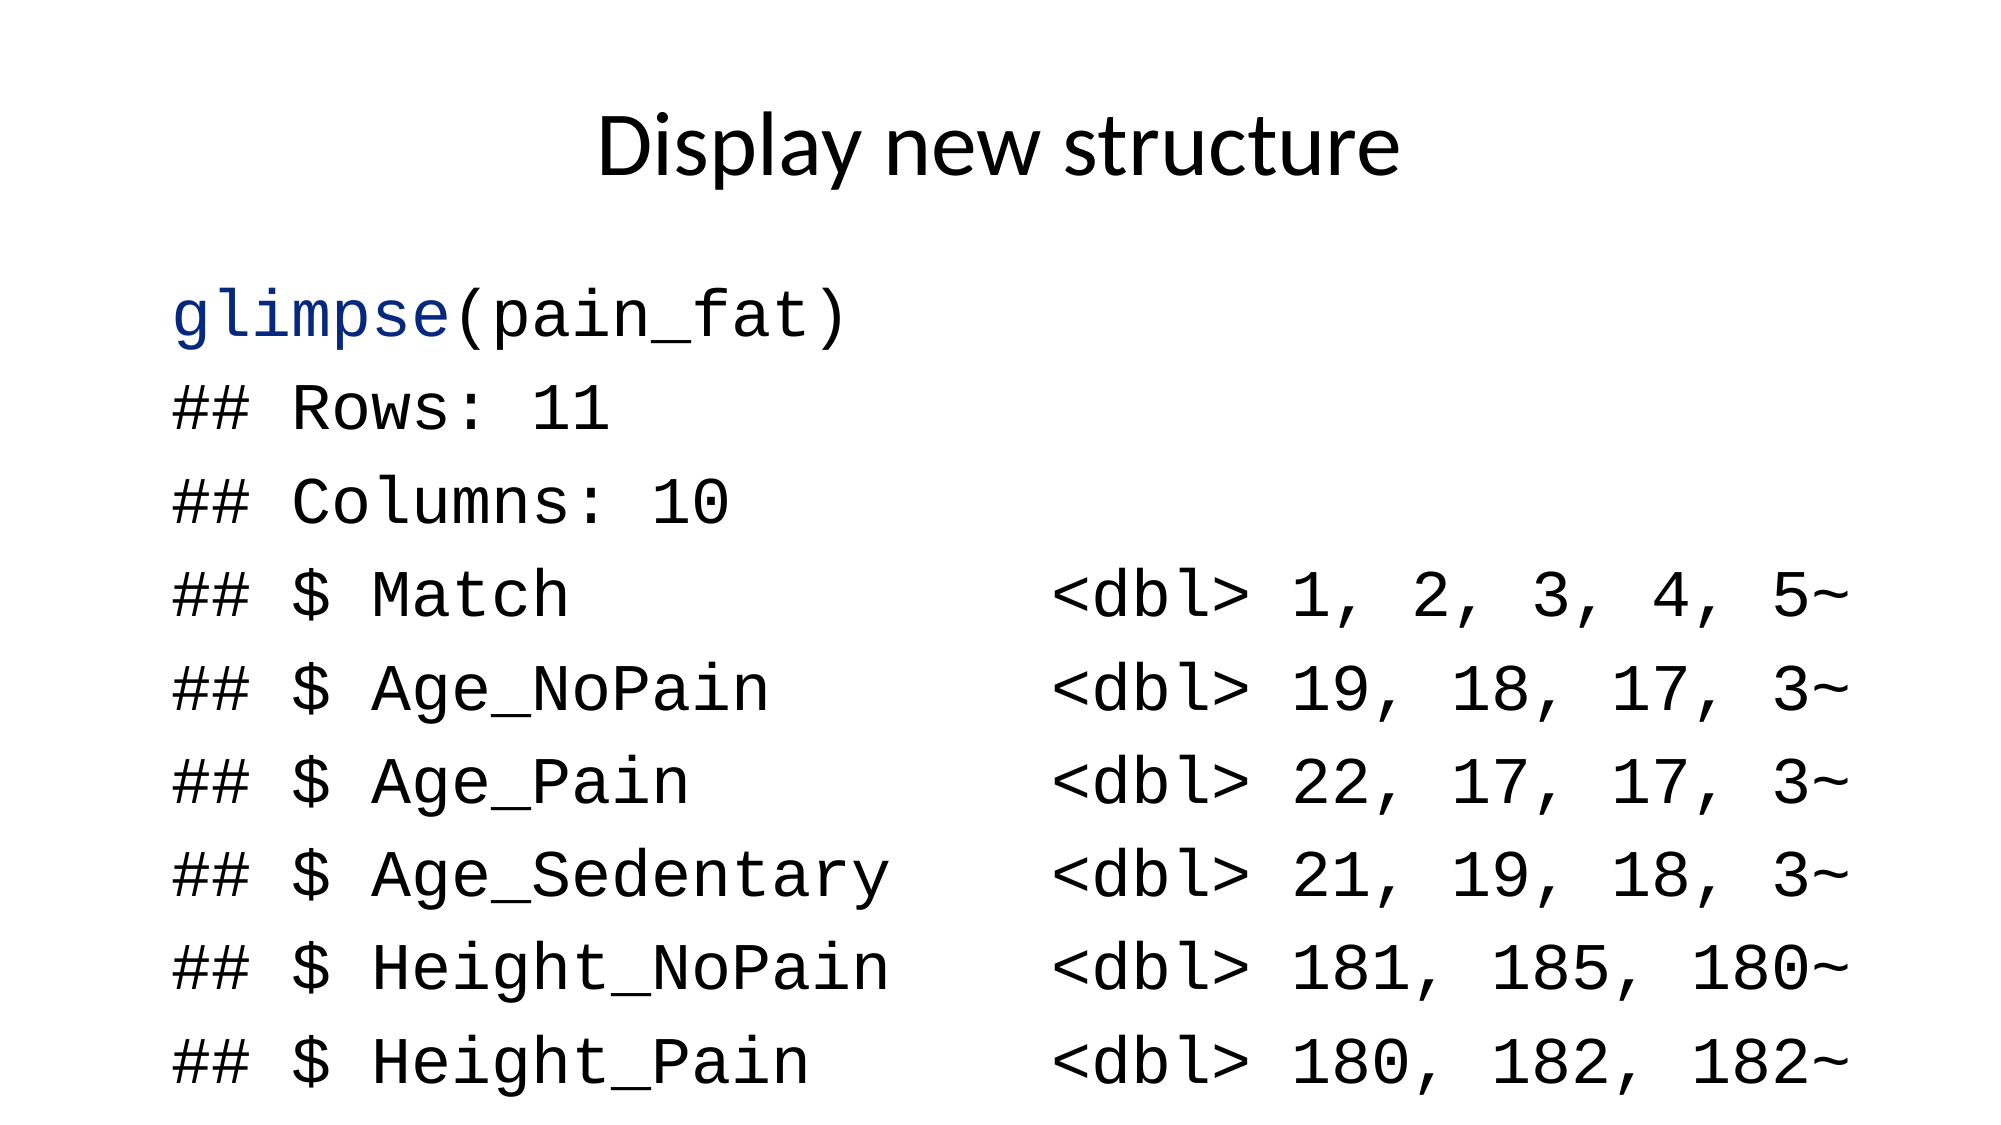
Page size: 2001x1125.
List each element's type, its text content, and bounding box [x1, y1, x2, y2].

title Display new structure [99, 45, 1900, 233]
list glimpse(pain_fat) ## Rows: 11 ## Columns: 10 ## $ Match <dbl> 1, 2, 3, 4, 5~ ## $ Age_NoPain <dbl> 19, 18, 17, 3~ ## $ Age_Pain <dbl> 22, 17, 17, 3~ ## $ Age_Sedentary <dbl> 21, 19, 18, 3~ ## $ Height_NoPain <dbl> 181, 185, 180~ ## $ Height_Pain <dbl> 180, 182, 182~ ## $ Height_Sedentary <dbl> 185, 183, 183~ ## $ Weight_NoPain <dbl> 75, 74, 79, 6~ ## $ Weight_Pain <dbl> 74, 70, 65, 7~ ## $ Weight_Sedentary <dbl> 75, 69, 63, 6~ [99, 262, 1900, 1005]
